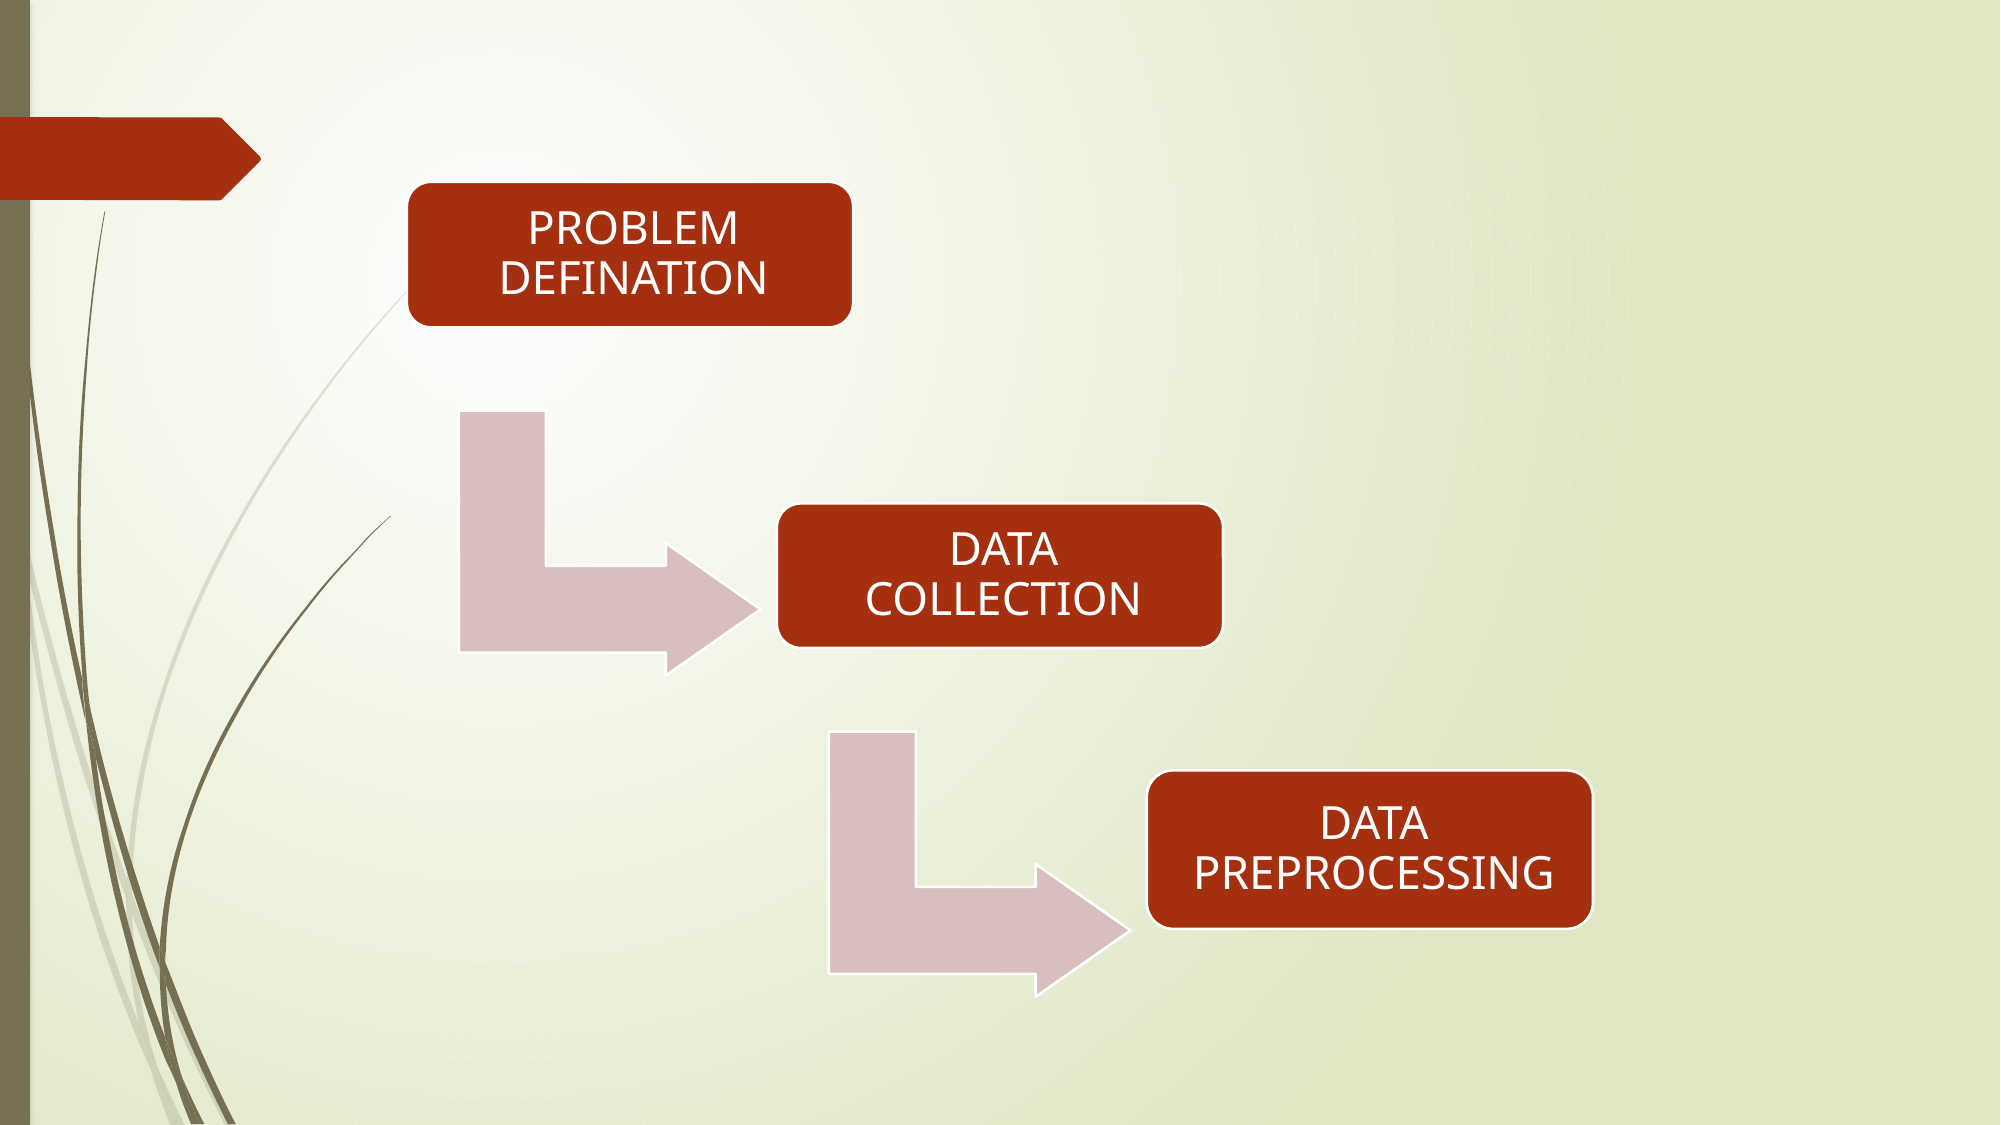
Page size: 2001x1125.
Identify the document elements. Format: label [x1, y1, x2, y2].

text_box [332, 117, 1667, 1008]
